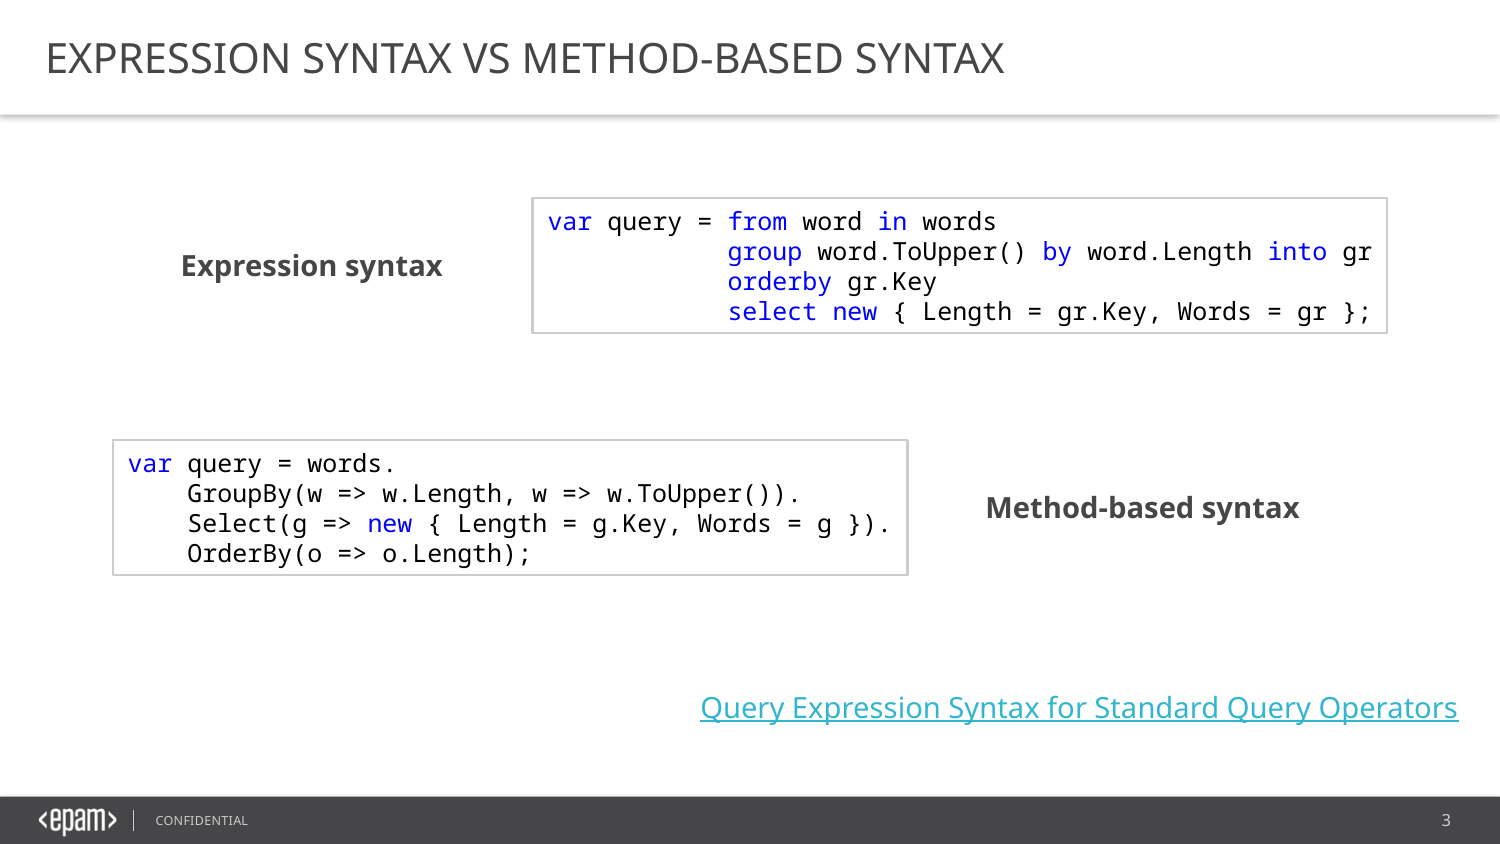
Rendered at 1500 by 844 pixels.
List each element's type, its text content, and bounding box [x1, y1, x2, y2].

text_box var query = from word in words group word.ToUpper() by word.Length into gr orderby gr.Key select new { Length = gr.Key, Words = gr }; [530, 196, 1390, 335]
text_box Expression syntax [165, 240, 459, 290]
text_box var query = words. GroupBy(w => w.Length, w => w.ToUpper()). Select(g => new { Length = g.Key, Words = g }). OrderBy(o => o.Length); [110, 438, 910, 577]
text_box Method-based syntax [970, 482, 1315, 532]
picture [38, 808, 117, 837]
list Expression syntax vs Method-based syntax [0, 0, 1500, 115]
text_box Query Expression Syntax for Standard Query Operators [685, 681, 1474, 737]
